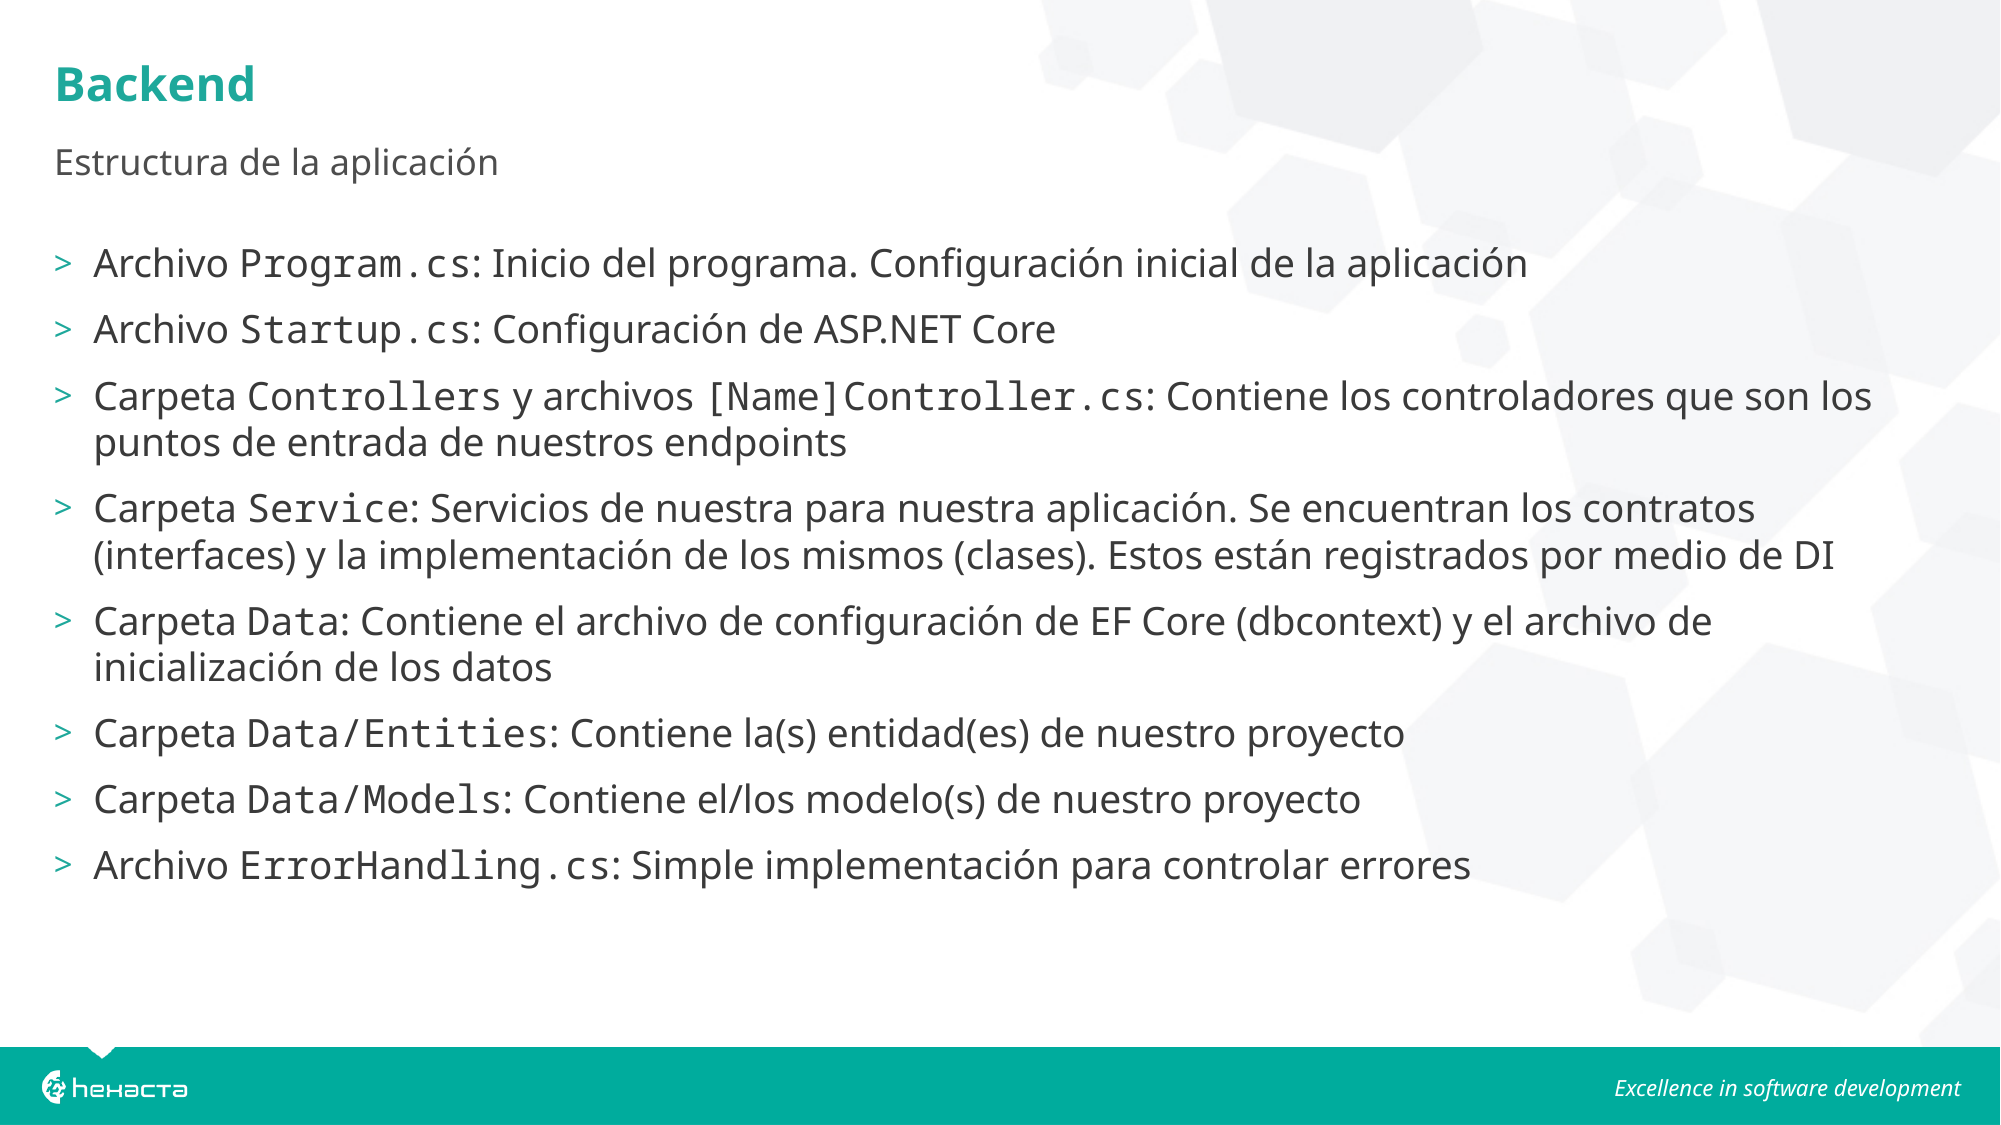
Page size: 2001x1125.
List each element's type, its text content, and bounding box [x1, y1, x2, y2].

list Archivo Program.cs: Inicio del programa. Configuración inicial de la aplicación Archivo Startup.cs: Configuración de ASP.NET Core Carpeta Controllers y archivos [Name]Controller.cs: Contiene los controladores que son los puntos de entrada de nuestros endpoints Carpeta Service: Servicios de nuestra para nuestra aplicación. Se encuentran los contratos (interfaces) y la implementación de los mismos (clases). Estos están registrados por medio de DI Carpeta Data: Contiene el archivo de configuración de EF Core (dbcontext) y el archivo de inicialización de los datos Carpeta Data/Entities: Contiene la(s) entidad(es) de nuestro proyecto Carpeta Data/Models: Contiene el/los modelo(s) de nuestro proyecto Archivo ErrorHandling.cs: Simple implementación para controlar errores [39, 231, 1961, 1008]
list Estructura de la aplicación [39, 131, 1952, 206]
title Backend [39, 46, 1961, 122]
picture [0, 0, 2001, 1125]
